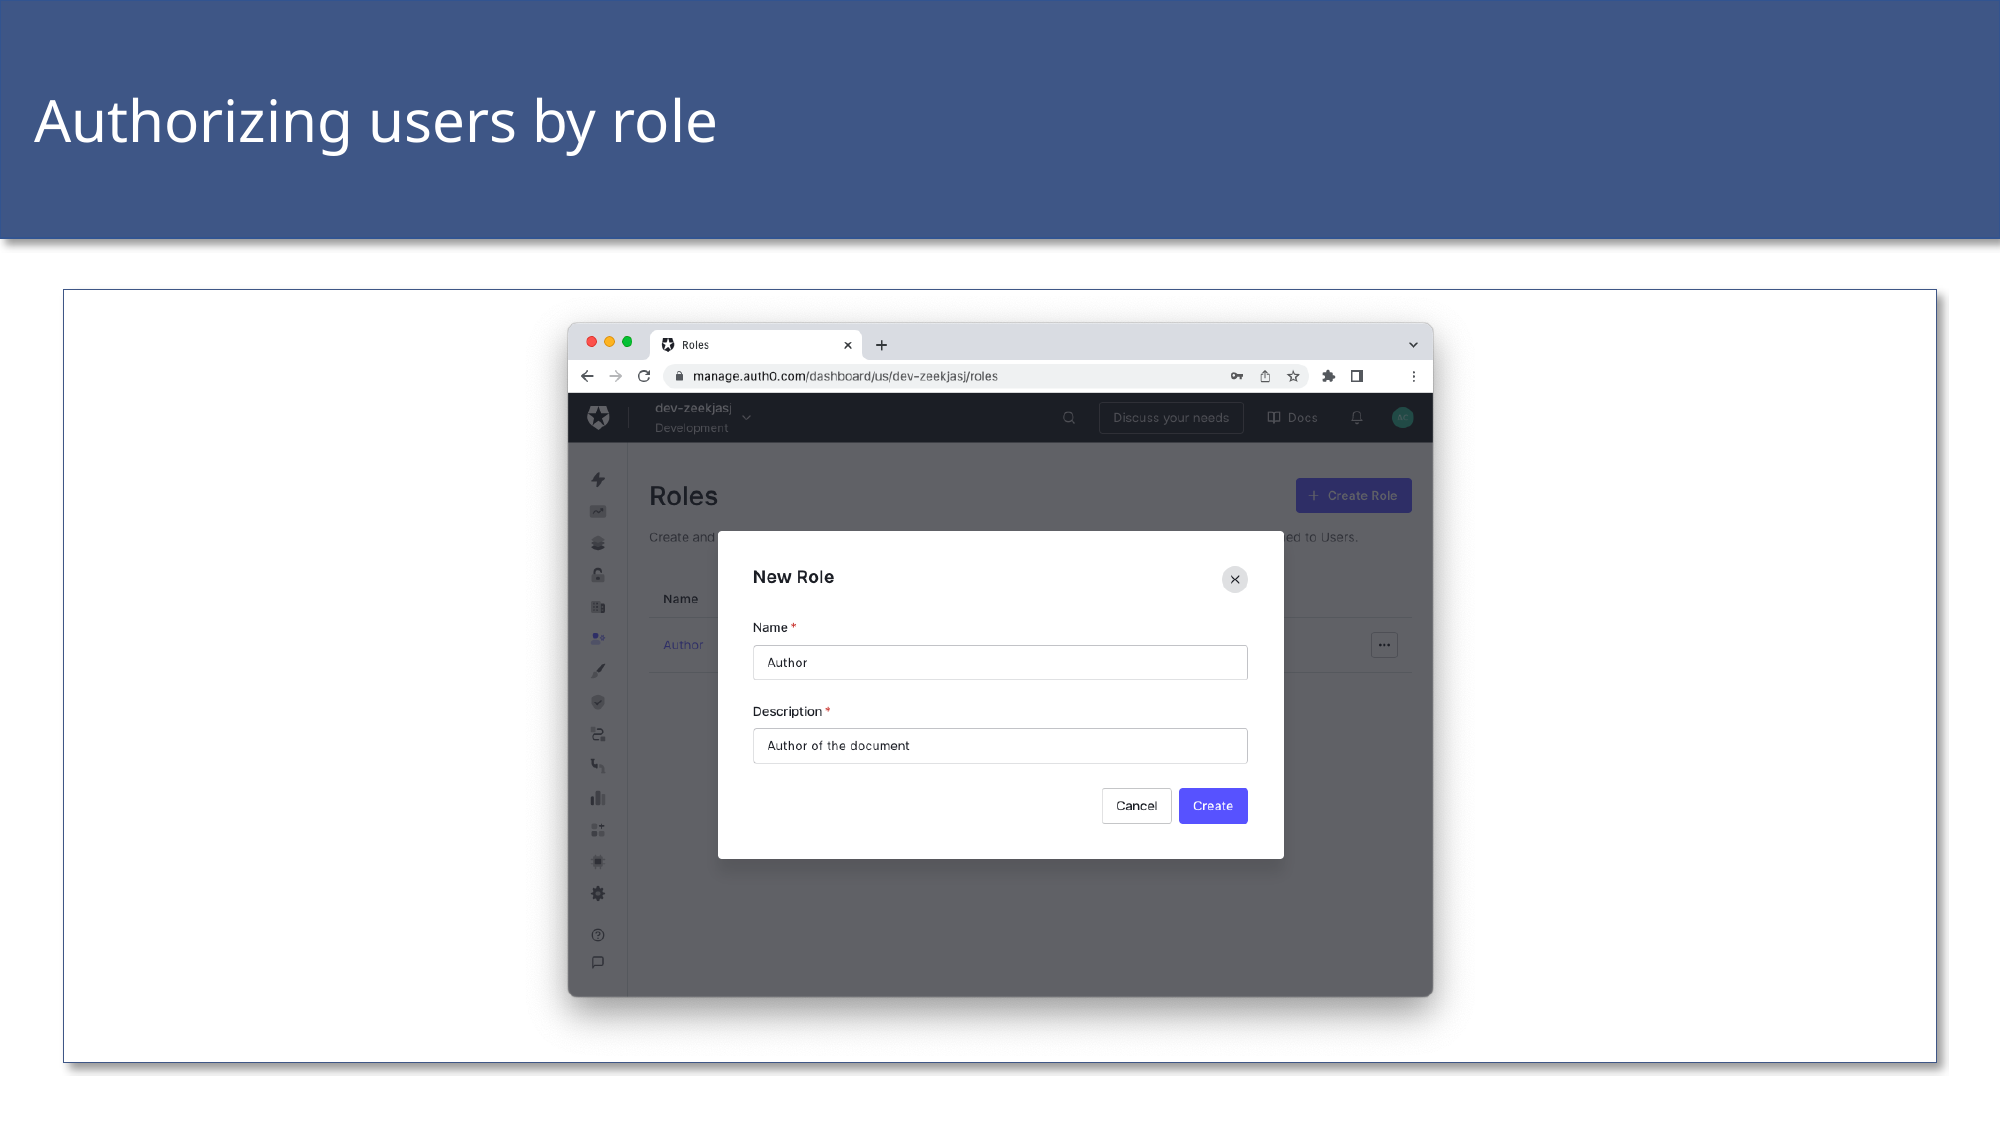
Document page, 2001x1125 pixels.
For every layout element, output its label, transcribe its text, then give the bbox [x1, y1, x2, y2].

picture [518, 289, 1482, 1062]
text_box Authorizing users by role [0, 0, 2000, 239]
text_box [63, 289, 1937, 1063]
